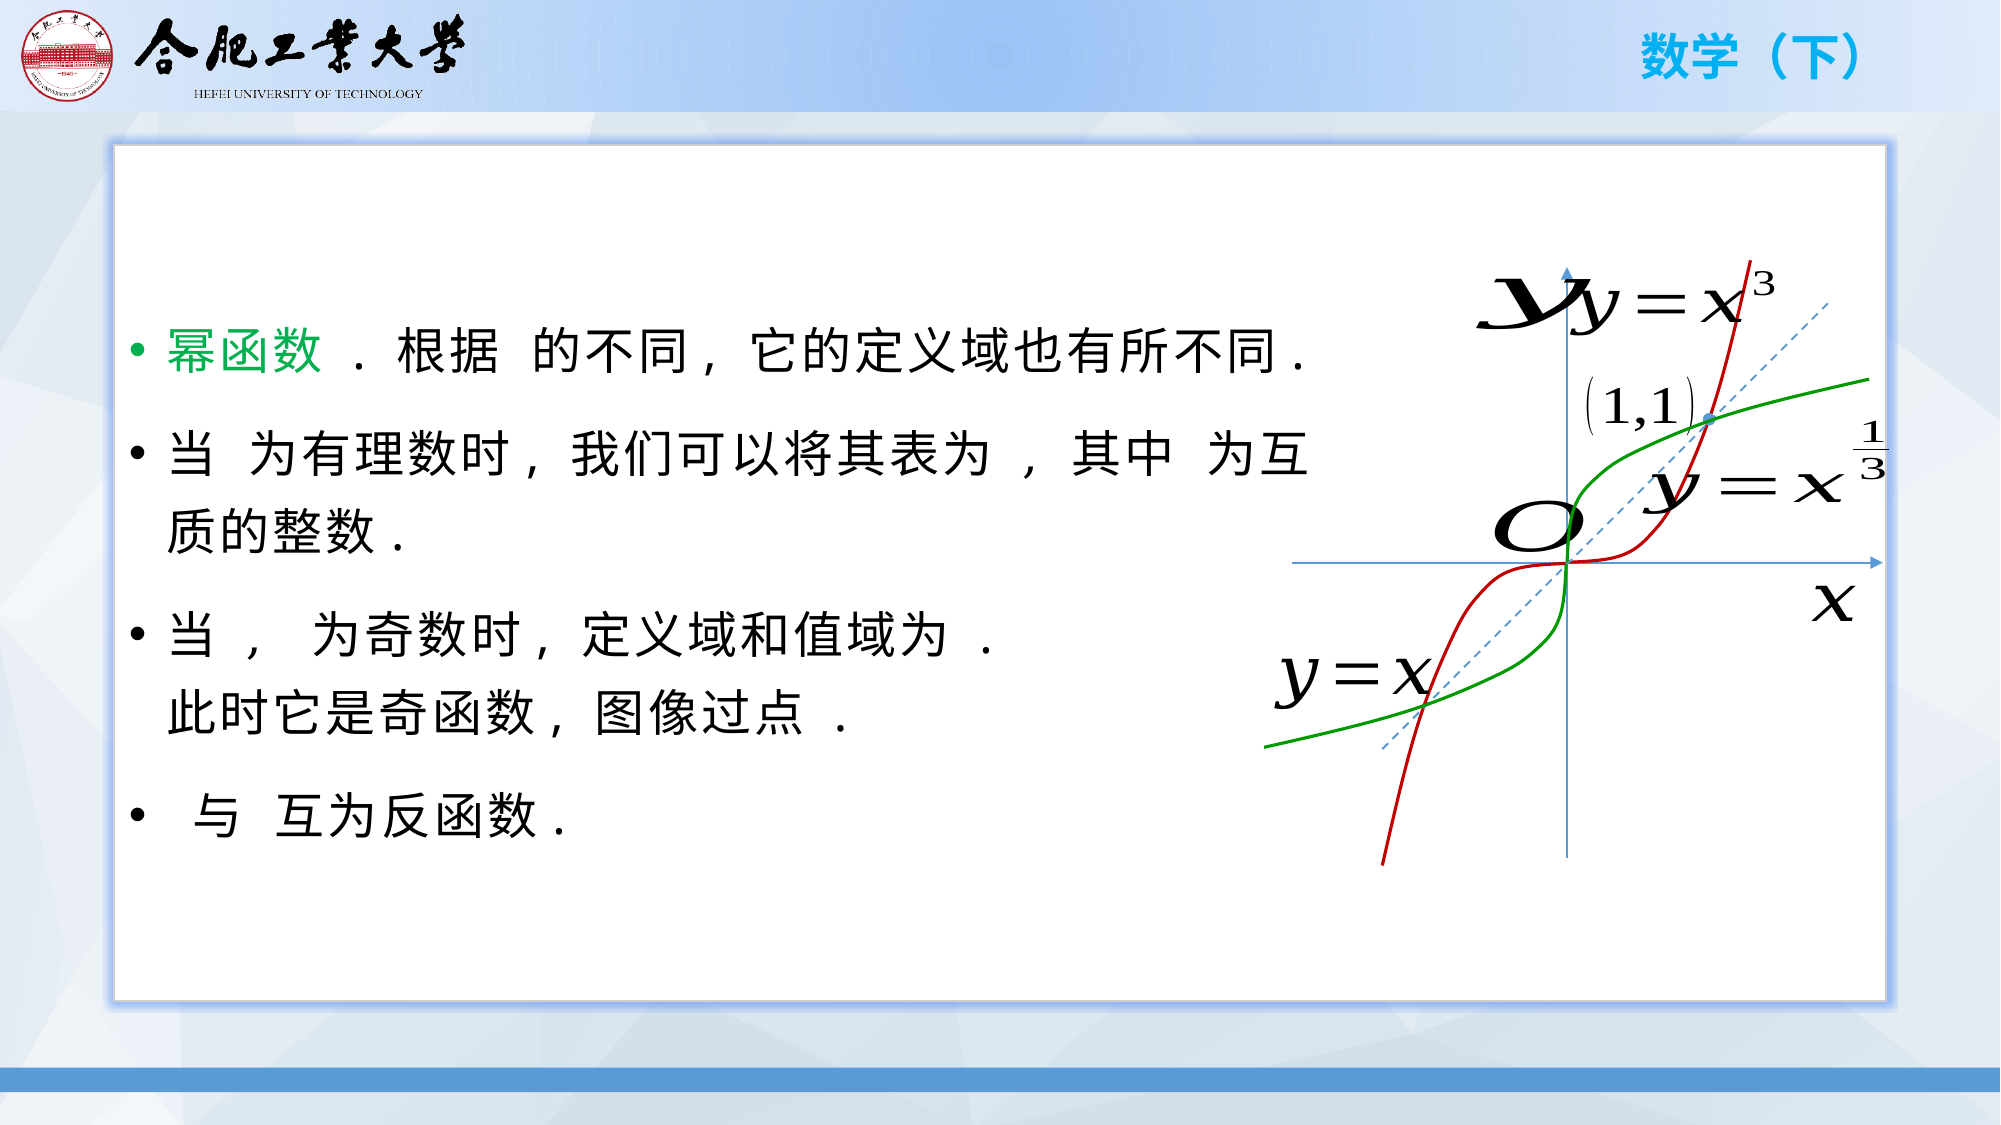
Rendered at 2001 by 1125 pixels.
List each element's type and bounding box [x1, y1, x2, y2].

text_box [1263, 379, 1870, 748]
text_box [1382, 299, 1832, 379]
picture [0, 0, 2001, 1125]
text_box [1382, 260, 1751, 299]
picture [21, 10, 113, 102]
text_box [1382, 750, 1751, 866]
picture [134, 13, 465, 98]
